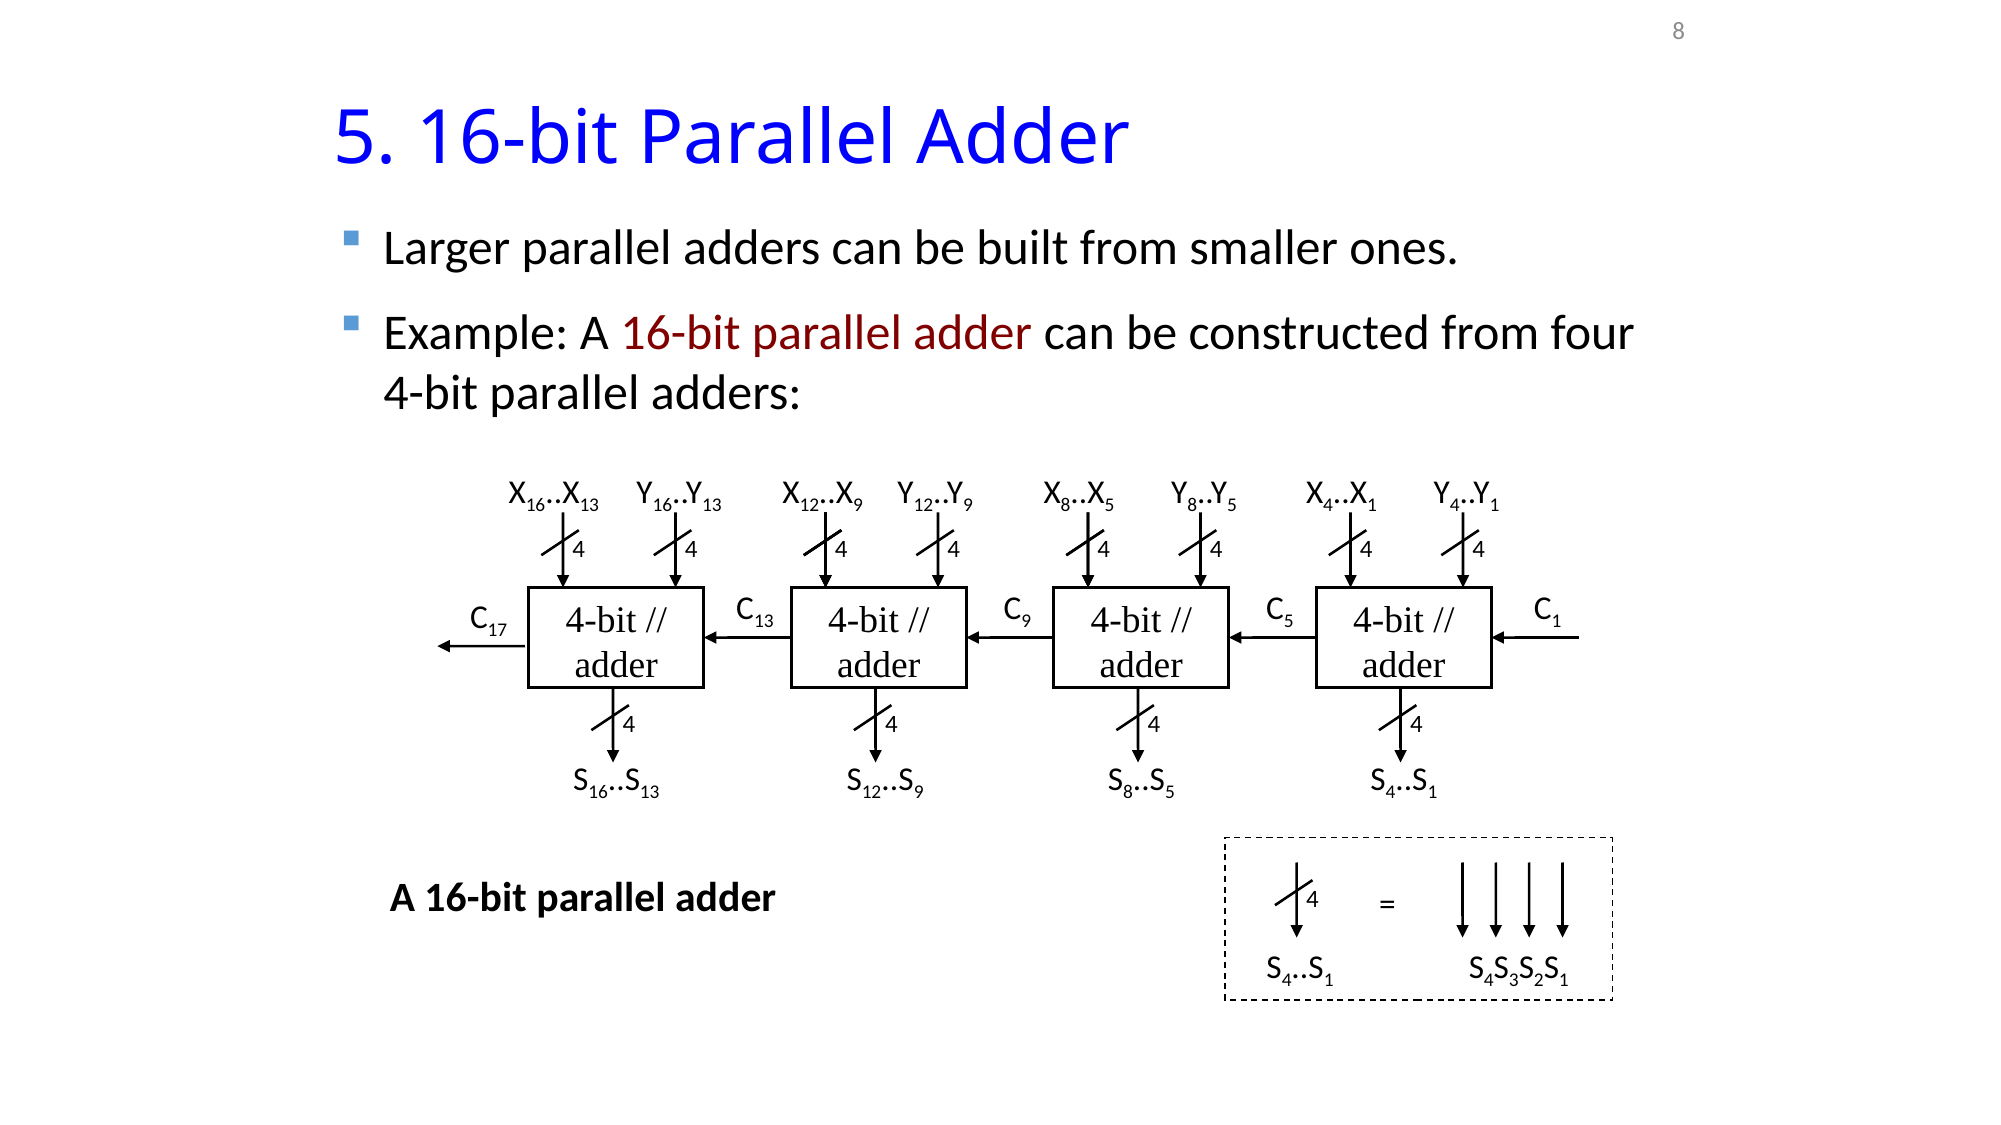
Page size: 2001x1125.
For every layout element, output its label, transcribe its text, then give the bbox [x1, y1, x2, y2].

title 5. 16-bit Parallel Adder [318, 86, 1700, 192]
text_box Larger parallel adders can be built from smaller ones. Example: A 16-bit parallel adder can be constructed from four 4-bit parallel adders: [324, 206, 1675, 950]
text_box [374, 462, 1592, 928]
slide_number 8 [1558, 3, 1700, 57]
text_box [1224, 837, 1613, 1000]
